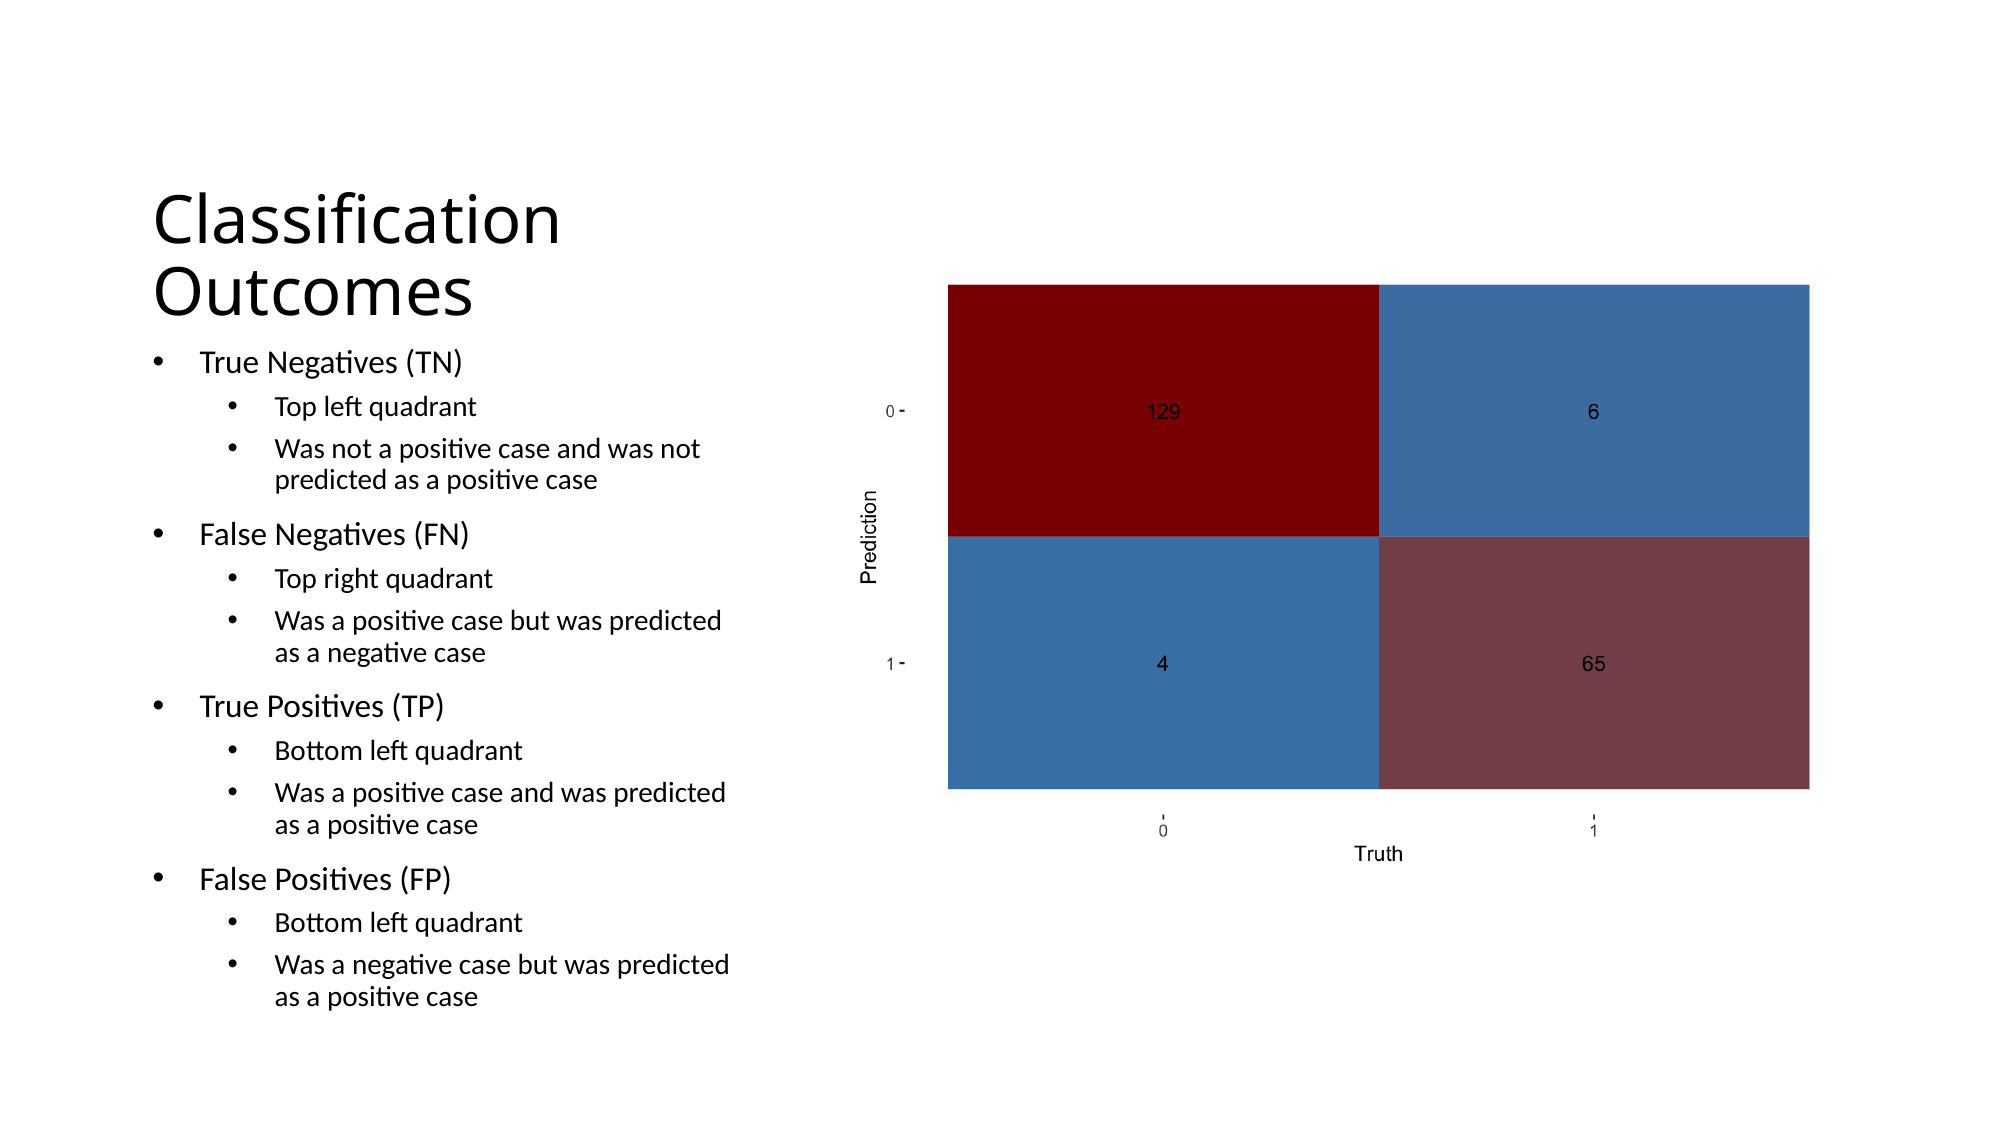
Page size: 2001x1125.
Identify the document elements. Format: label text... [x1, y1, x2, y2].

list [850, 249, 1863, 875]
title Classification Outcomes [137, 75, 783, 338]
list True Negatives (TN) Top left quadrant Was not a positive case and was not predicted as a positive case False Negatives (FN) Top right quadrant Was a positive case but was predicted as a negative case True Positives (TP) Bottom left quadrant Was a positive case and was predicted as a positive case False Positives (FP) Bottom left quadrant Was a negative case but was predicted as a positive case [137, 337, 768, 1095]
